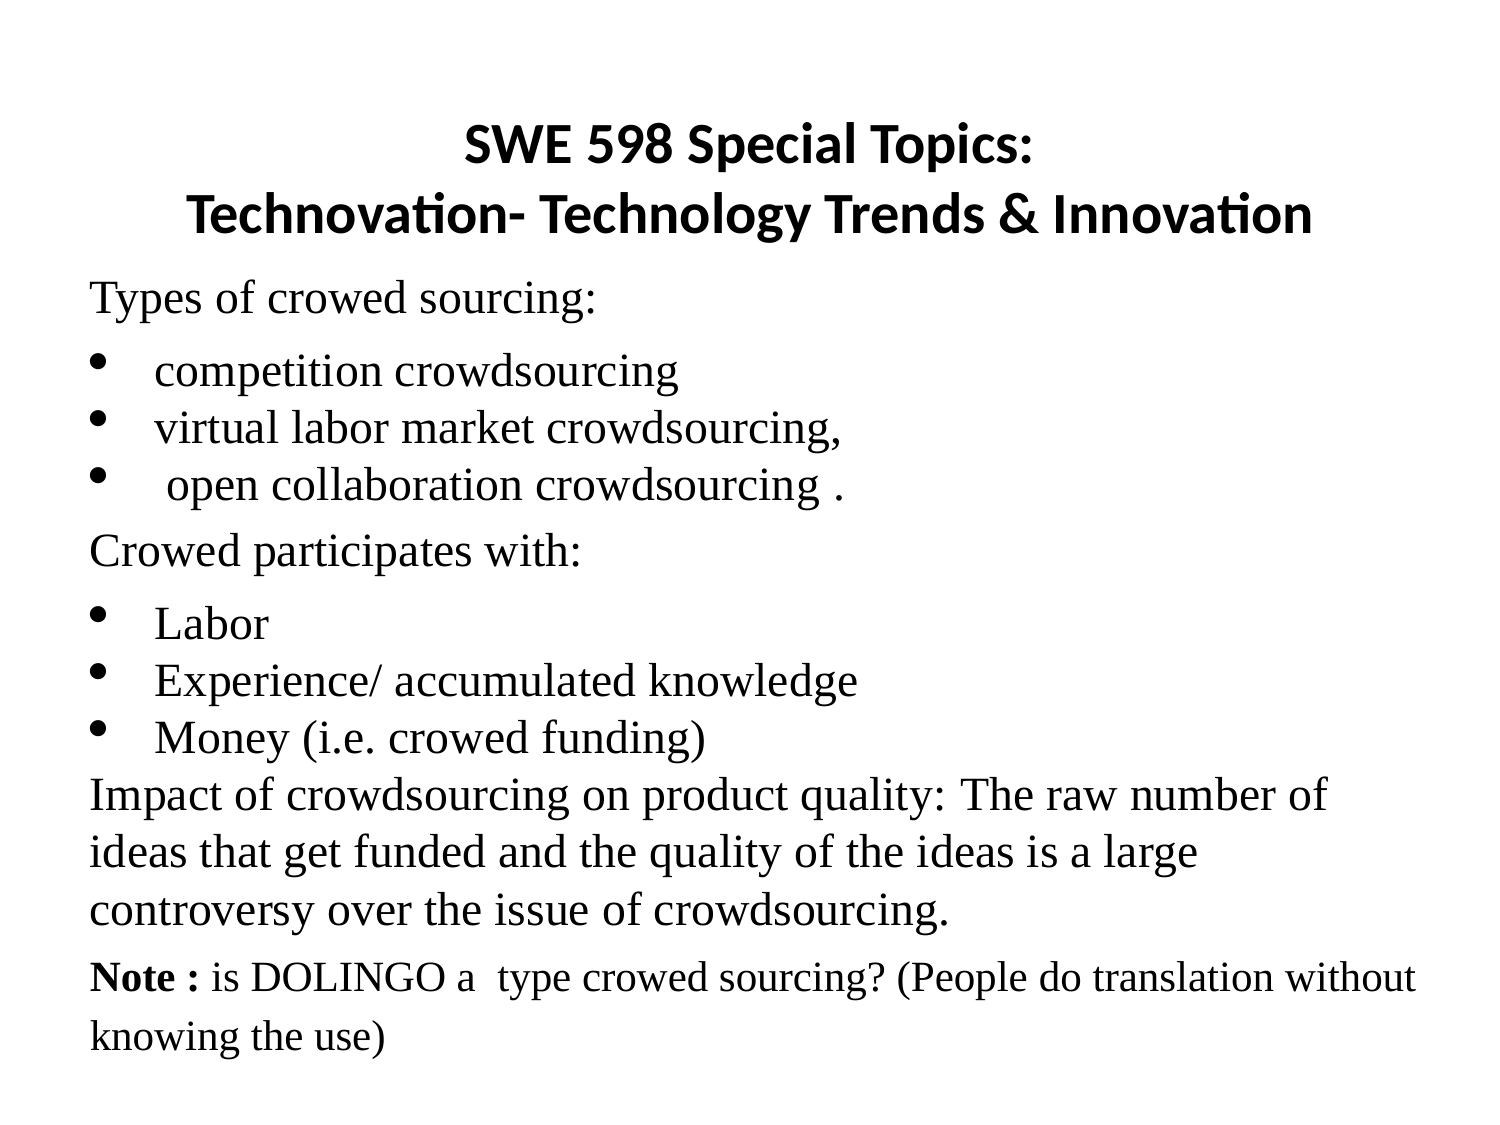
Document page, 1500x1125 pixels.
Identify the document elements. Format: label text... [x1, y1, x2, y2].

text_box Types of crowed sourcing: competition crowdsourcing virtual labor market crowdsourcing, open collaboration crowdsourcing . Crowed participates with: Labor Experience/ accumulated knowledge Money (i.e. crowed funding) Impact of crowdsourcing on product quality: The raw number of ideas that get funded and the quality of the ideas is a large controversy over the issue of crowdsourcing. Note : is DOLINGO a type crowed sourcing? (People do translation without knowing the use) [74, 249, 1438, 1075]
text_box SWE 598 Special Topics: Technovation- Technology Trends & Innovation [112, 87, 1388, 249]
